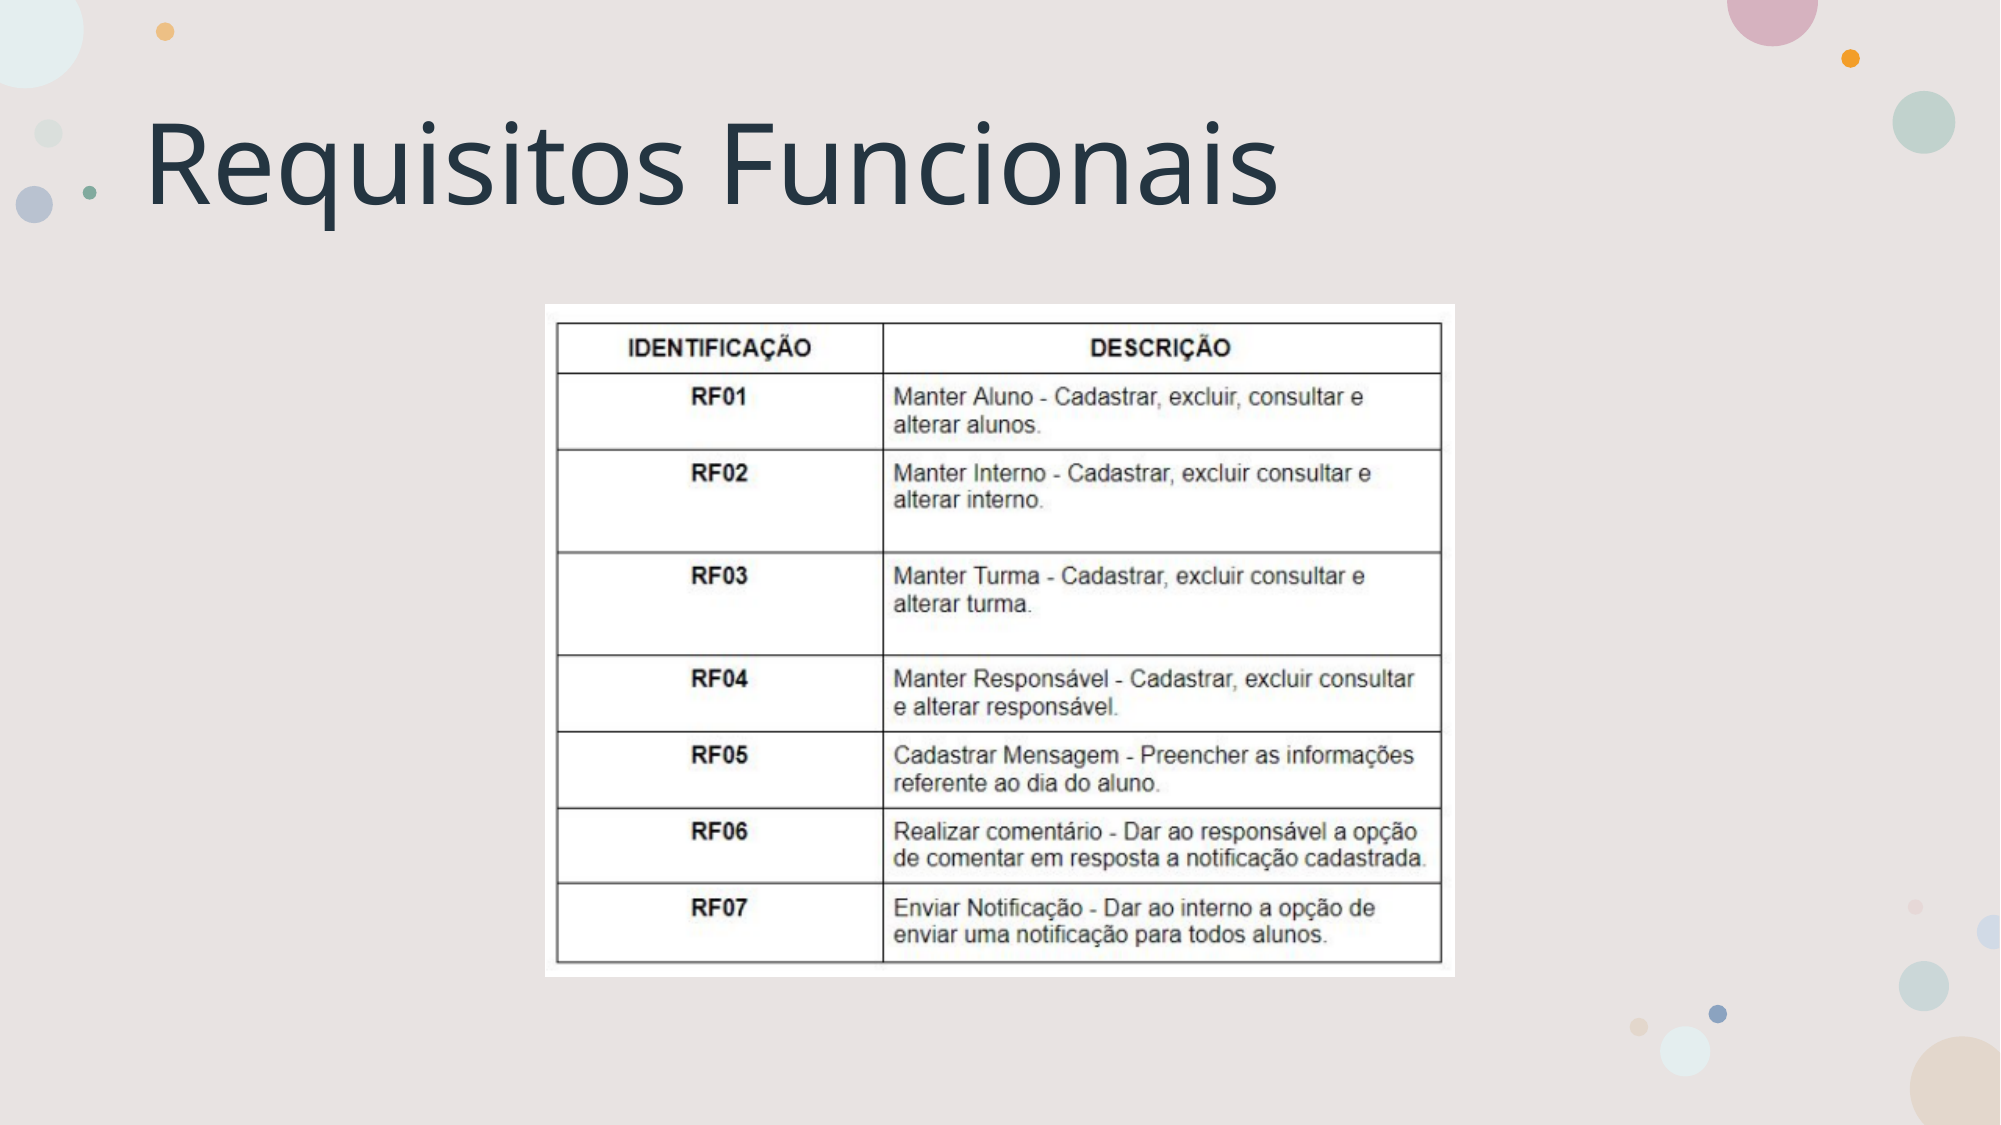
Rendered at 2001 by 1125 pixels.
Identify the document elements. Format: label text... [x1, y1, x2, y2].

picture [545, 304, 1455, 977]
title Requisitos Funcionais [127, 59, 1877, 278]
